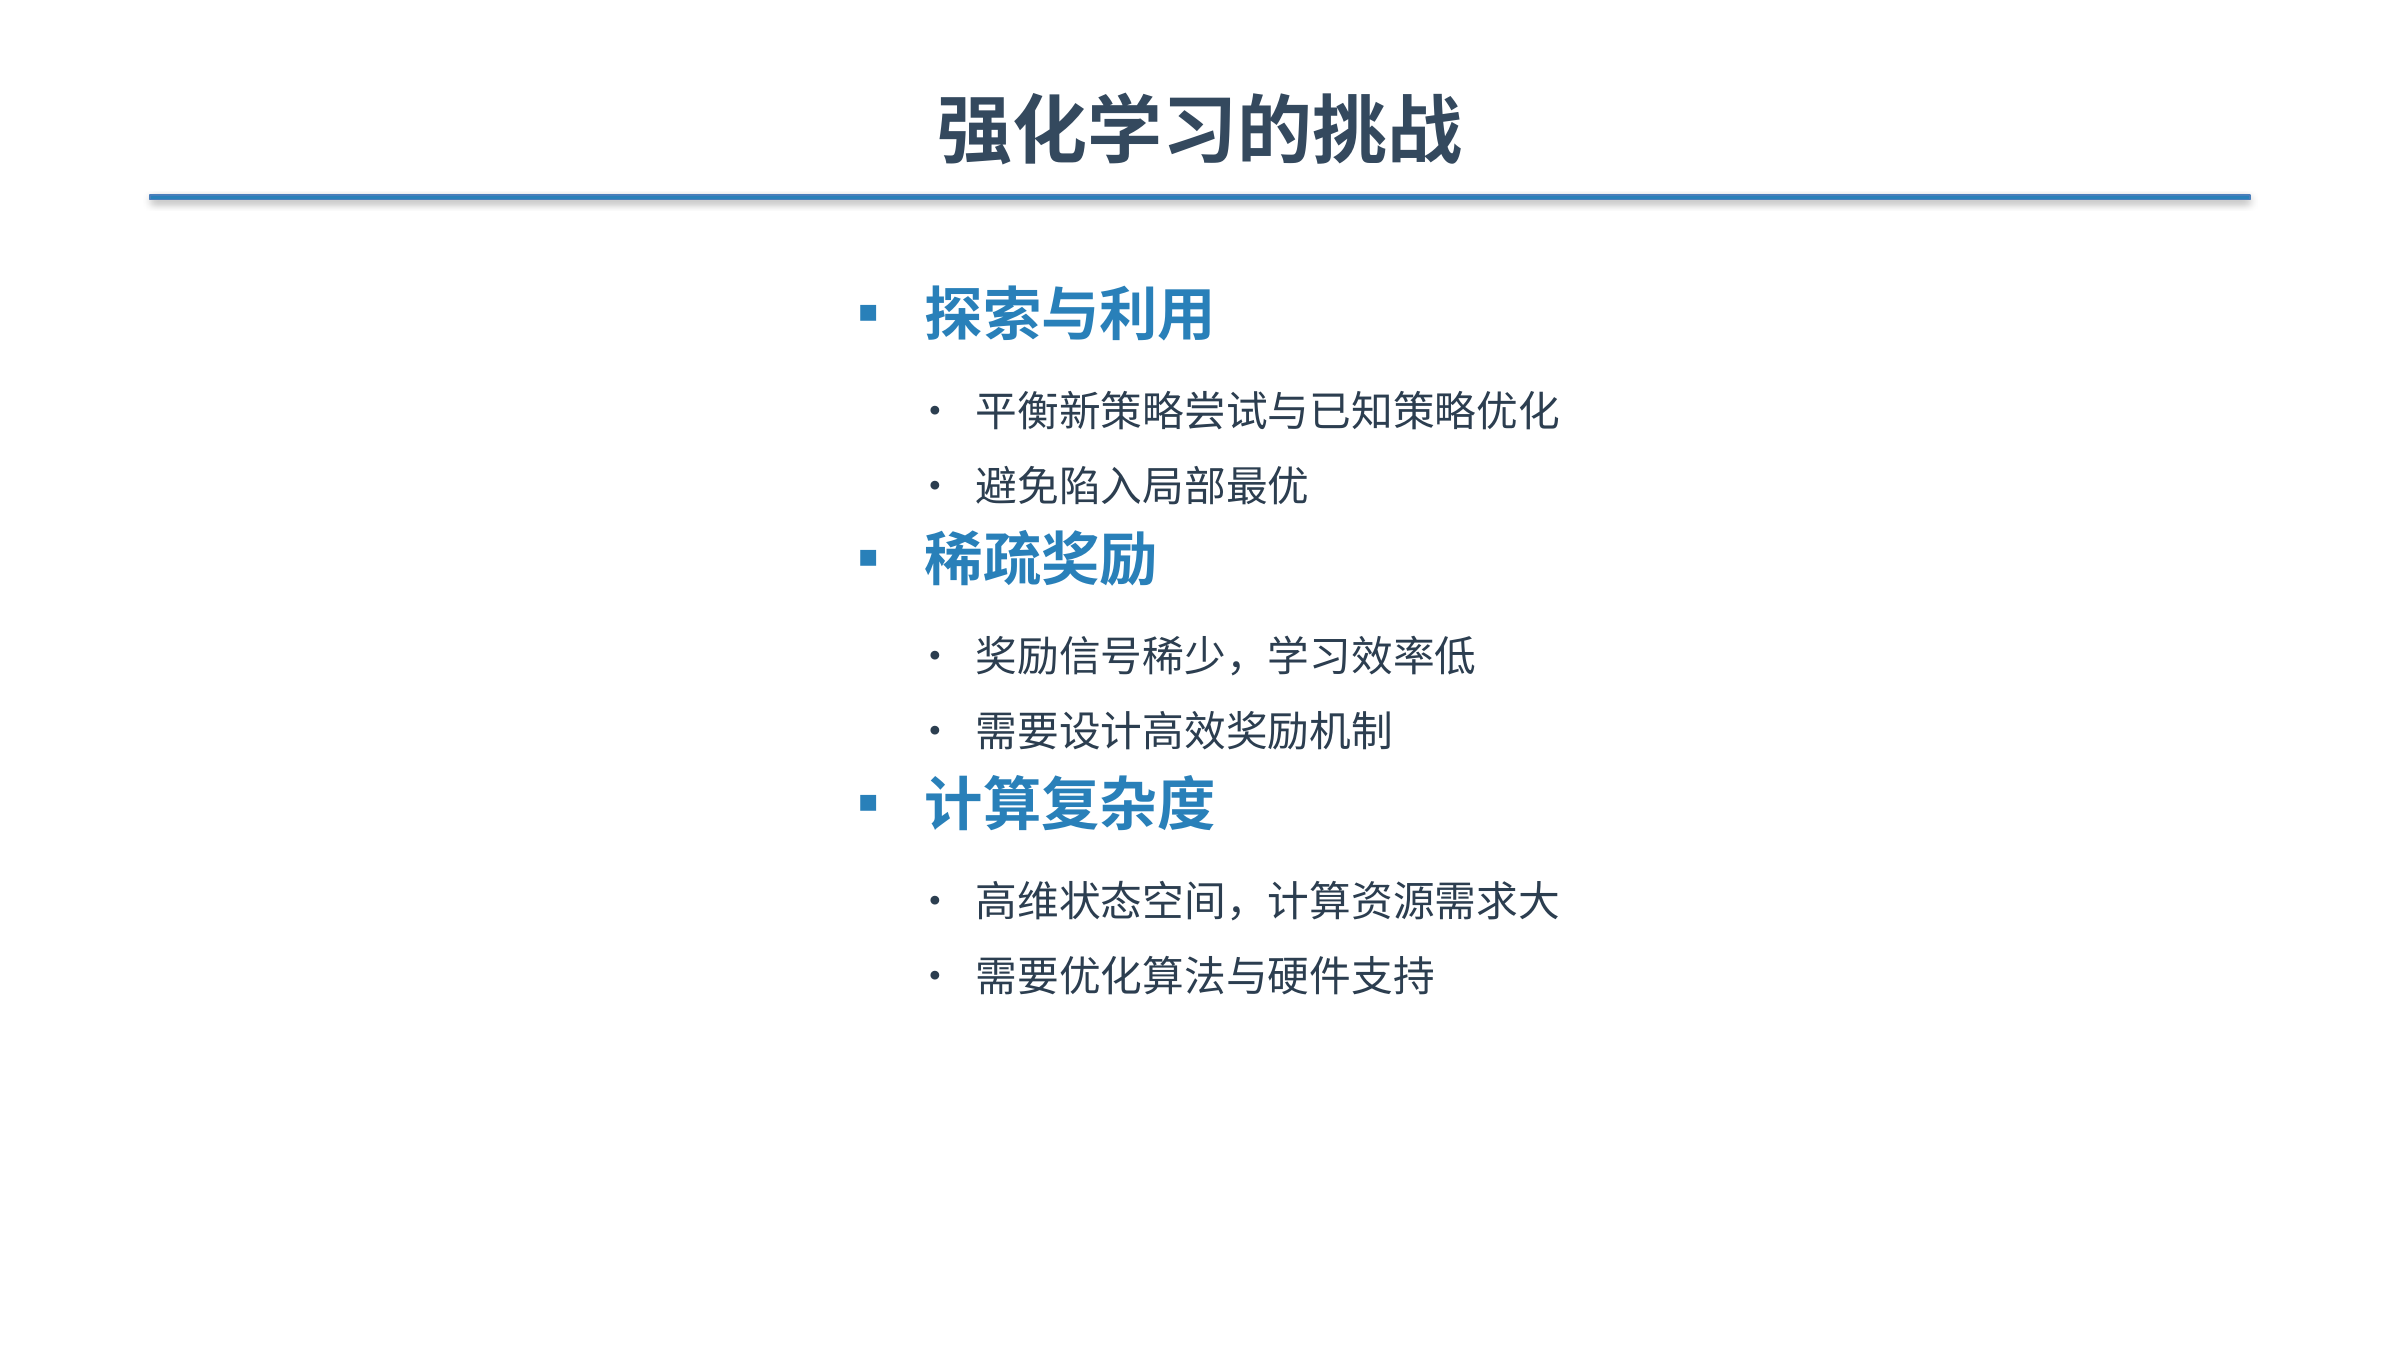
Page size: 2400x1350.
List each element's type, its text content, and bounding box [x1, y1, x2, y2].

text_box ▪ 探索与利用 • 平衡新策略尝试与已知策略优化 • 避免陷入局部最优 ▪ 稀疏奖励 • 奖励信号稀少，学习效率低 • 需要设计高效奖励机制 ▪ 计算复杂度 • 高维状态空间，计算资源需求大 • 需要优化算法与硬件支持 [824, 224, 1576, 1008]
text_box 强化学习的挑战 [922, 74, 1478, 180]
text_box [149, 194, 2251, 200]
